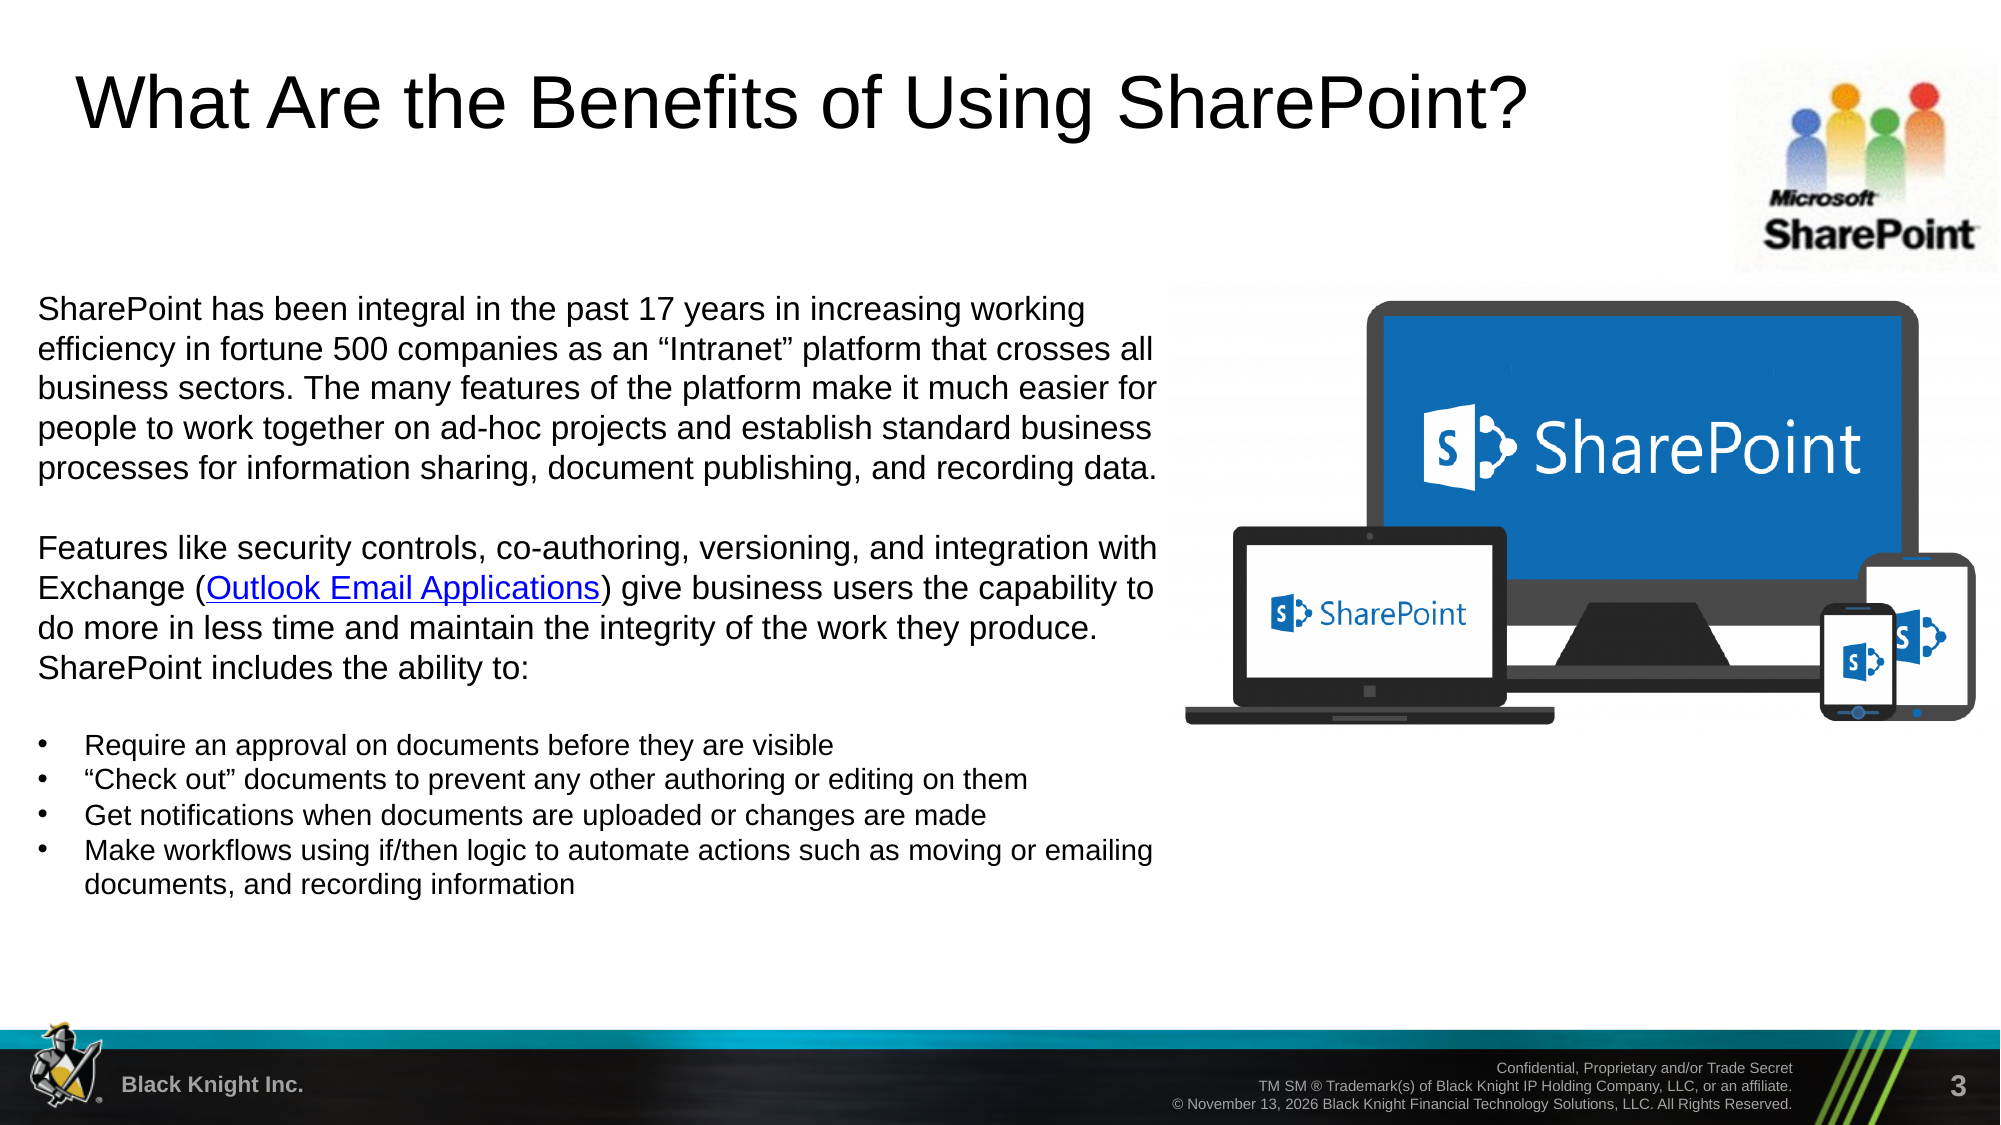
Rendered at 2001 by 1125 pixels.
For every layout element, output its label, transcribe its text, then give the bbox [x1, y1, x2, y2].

text_box SharePoint has been integral in the past 17 years in increasing working efficiency in fortune 500 companies as an “Intranet” platform that crosses all business sectors. The many features of the platform make it much easier for people to work together on ad-hoc projects and establish standard business processes for information sharing, document publishing, and recording data. Features like security controls, co-authoring, versioning, and integration with Exchange (Outlook Email Applications) give business users the capability to do more in less time and maintain the integrity of the work they produce. SharePoint includes the ability to: Require an approval on documents before they are visible “Check out” documents to prevent any other authoring or editing on them Get notifications when documents are uploaded or changes are made Make workflows using if/then logic to automate actions such as moving or emailing documents, and recording information [22, 279, 1181, 1044]
title What Are the Benefits of Using SharePoint? [0, 46, 1605, 167]
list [1733, 36, 2000, 276]
picture [0, 0, 2000, 1125]
